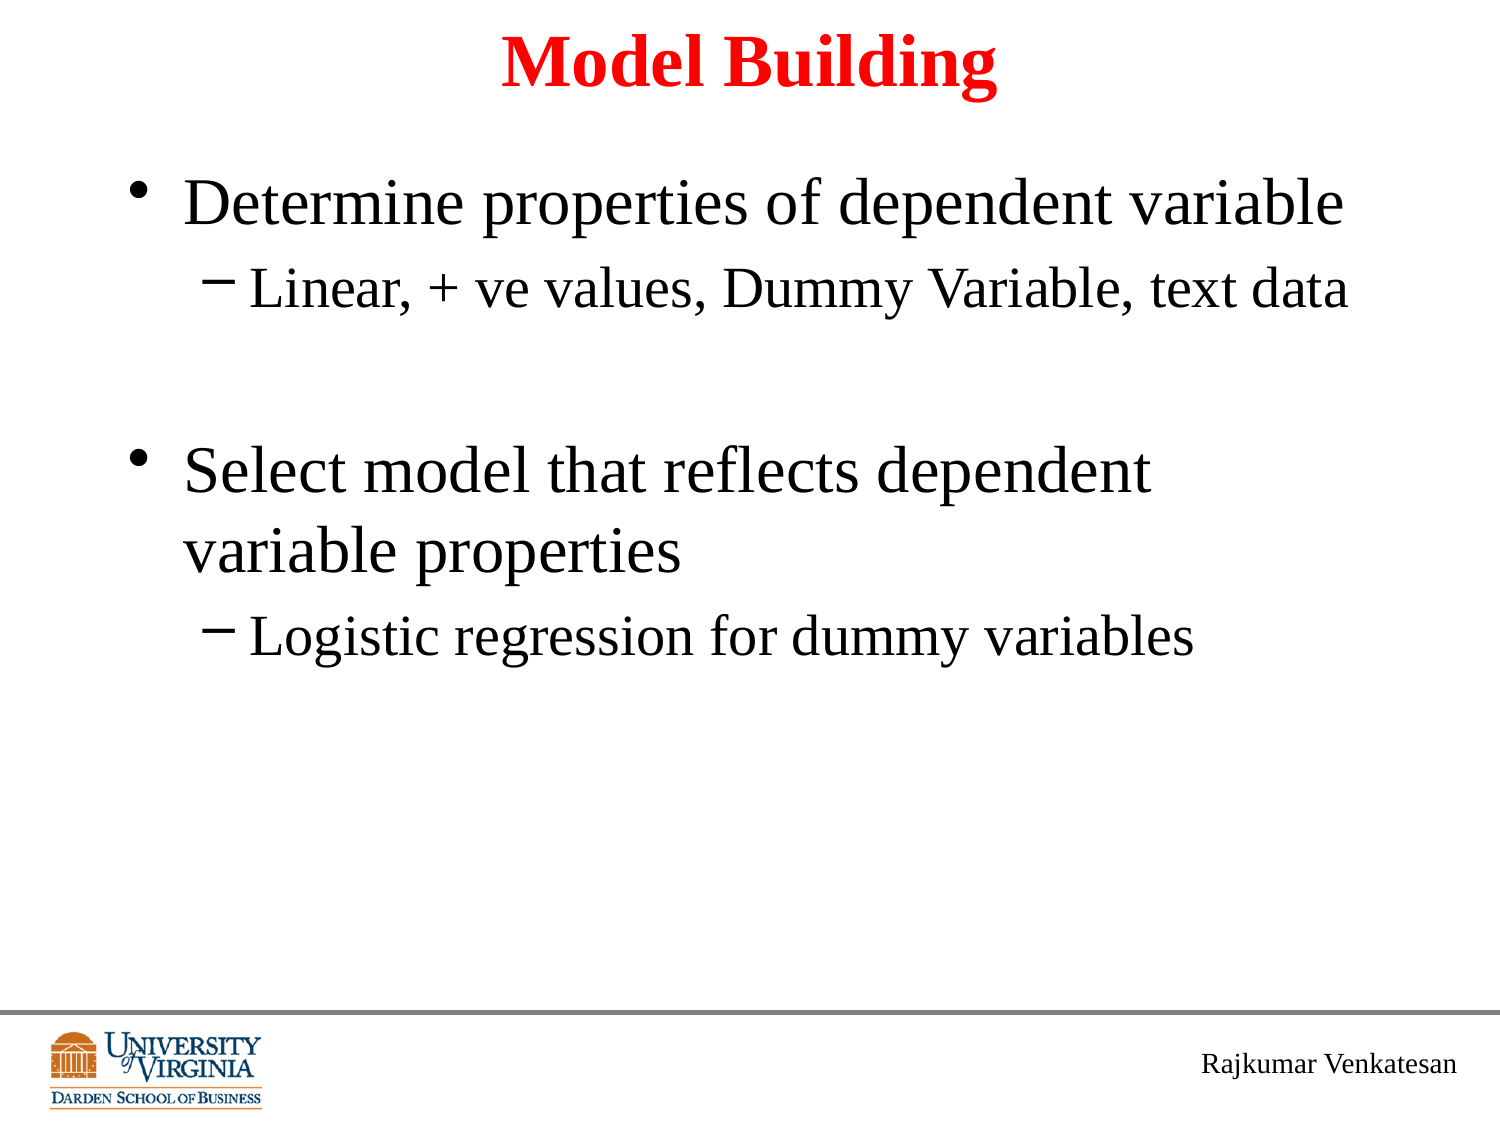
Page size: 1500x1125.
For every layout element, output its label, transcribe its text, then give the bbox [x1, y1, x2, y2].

title Model Building [112, 0, 1388, 113]
picture [24, 1015, 288, 1125]
list Determine properties of dependent variable Linear, + ve values, Dummy Variable, text data Select model that reflects dependent variable properties Logistic regression for dummy variables [112, 149, 1388, 825]
